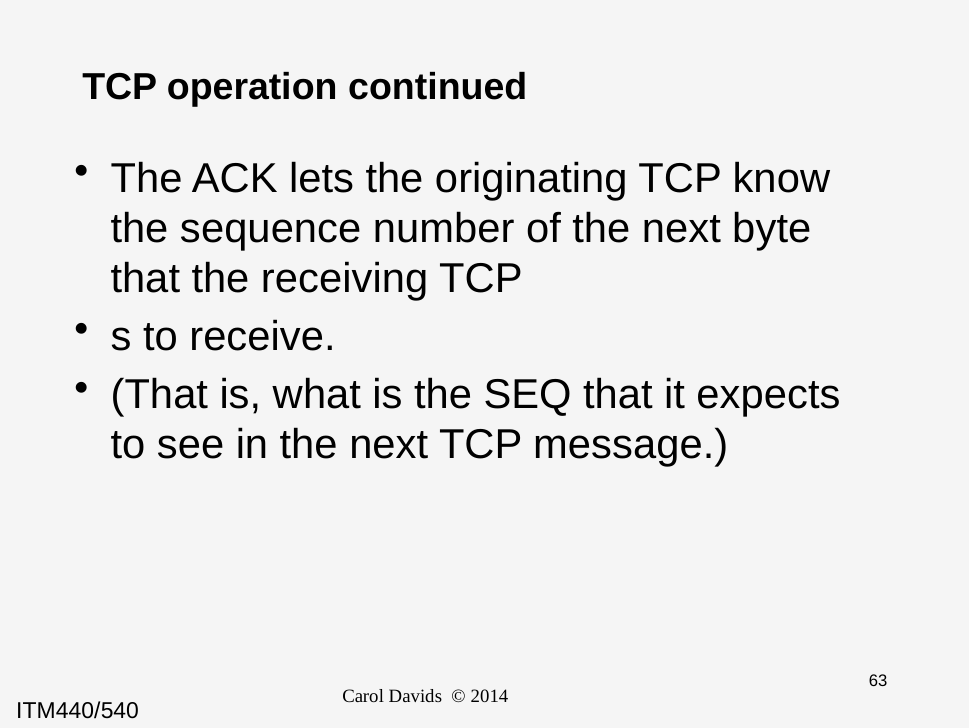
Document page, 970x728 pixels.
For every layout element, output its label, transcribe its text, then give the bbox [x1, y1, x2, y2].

list The ACK lets the originating TCP know the sequence number of the next byte that the receiving TCP s to receive. (That is, what is the SEQ that it expects to see in the next TCP message.) [64, 145, 897, 647]
title TCP operation continued [72, 32, 897, 138]
footer Carol Davids © 2014 [255, 678, 596, 728]
